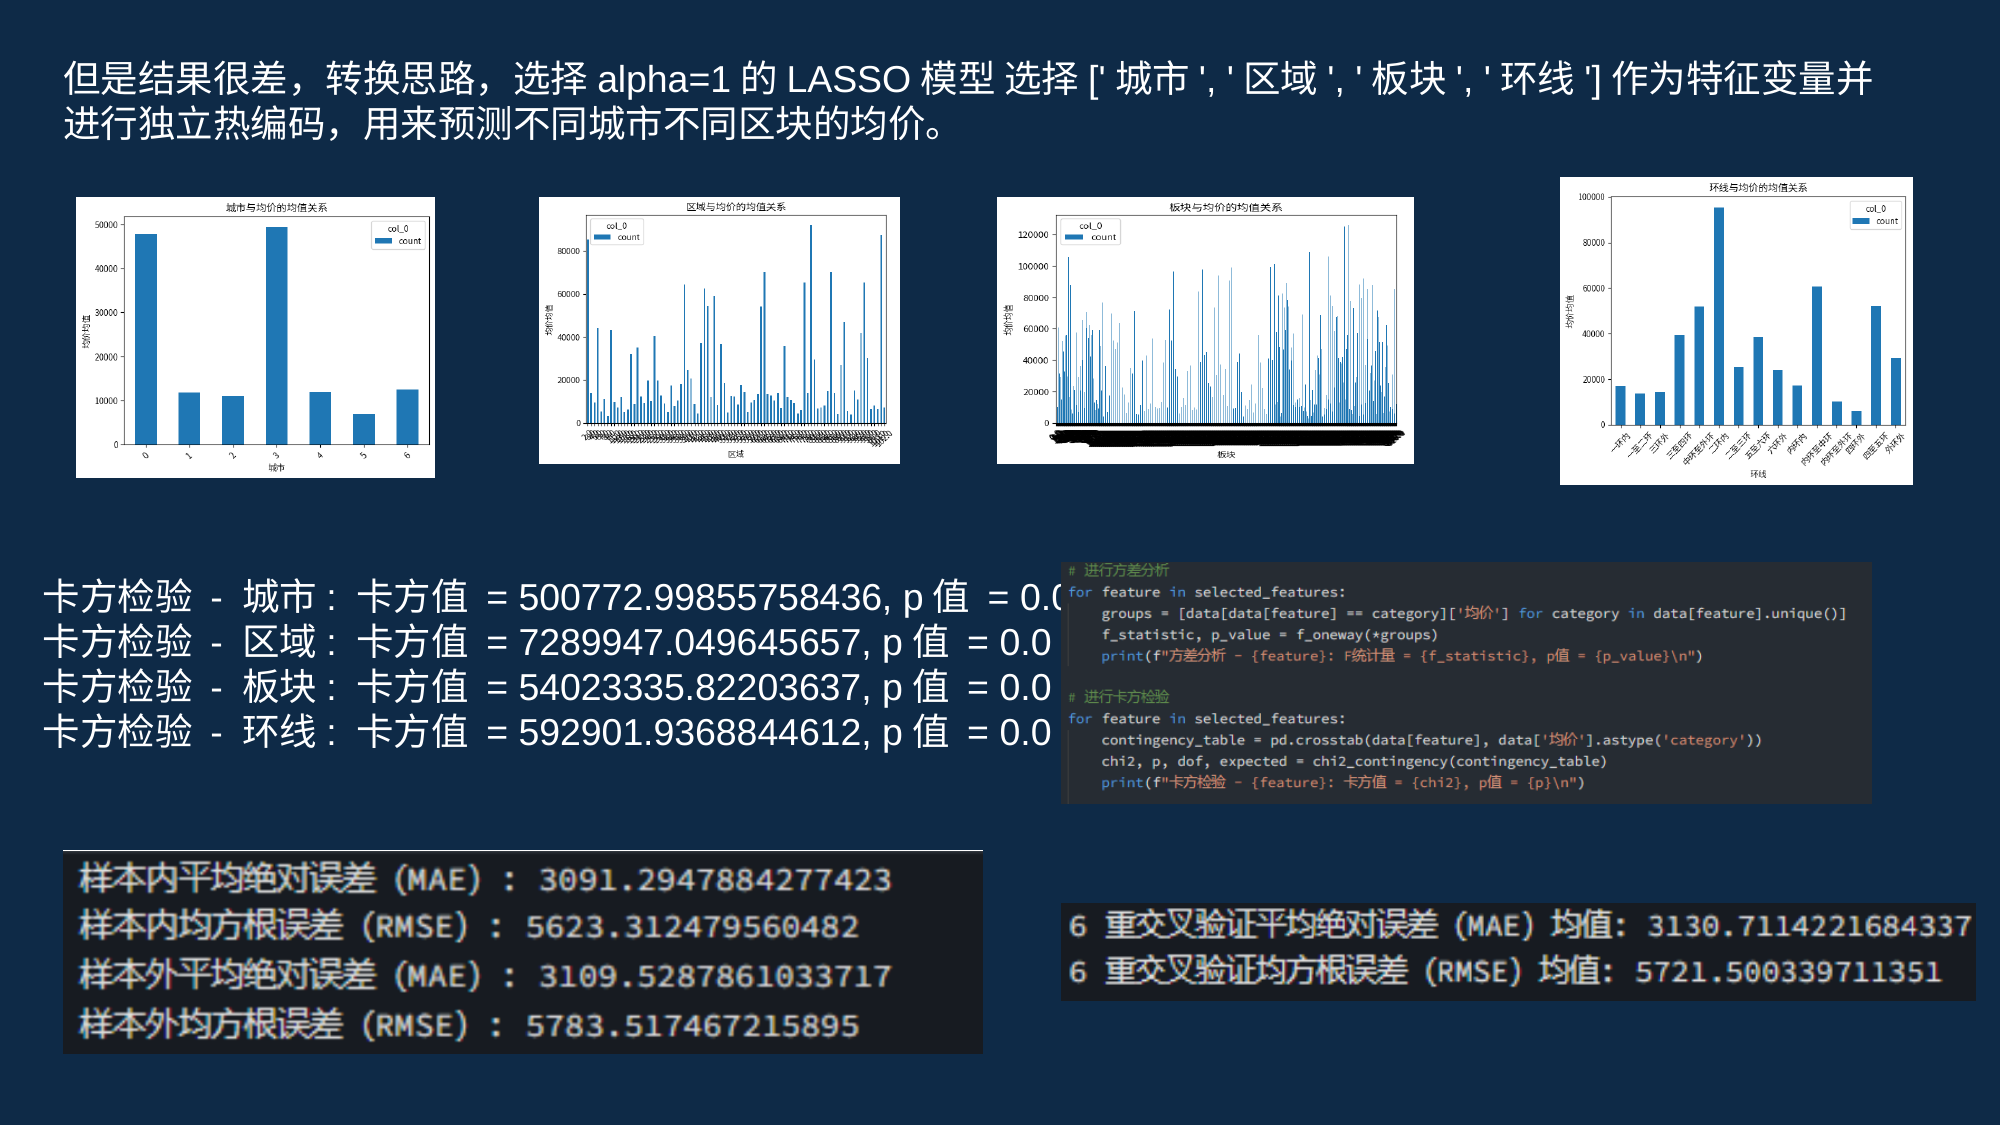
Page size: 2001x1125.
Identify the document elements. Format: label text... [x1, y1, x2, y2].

text_box 卡方检验 - 城市: 卡方值 = 500772.99855758436, p值 = 0.0 卡方检验 - 区域: 卡方值 = 7289947.049645657, p值 = 0.0 卡方检验 - 板块: 卡方值 = 54023335.82203637, p值 = 0.0 卡方检验 - 环线: 卡方值 = 592901.9368844612, p值 = 0.0 [28, 520, 1112, 770]
picture [1061, 902, 1976, 1001]
picture [1061, 562, 1872, 805]
picture [63, 849, 983, 1054]
picture [539, 197, 900, 465]
text_box 但是结果很差，转换思路，选择alpha=1的LASSO模型 选择['城市', '区域', '板块', '环线']作为特征变量并进行独立热编码，用来预测不同城市不同区块的均价。 [48, 47, 1892, 178]
picture [1560, 177, 1914, 485]
picture [997, 197, 1414, 465]
picture [75, 197, 436, 479]
